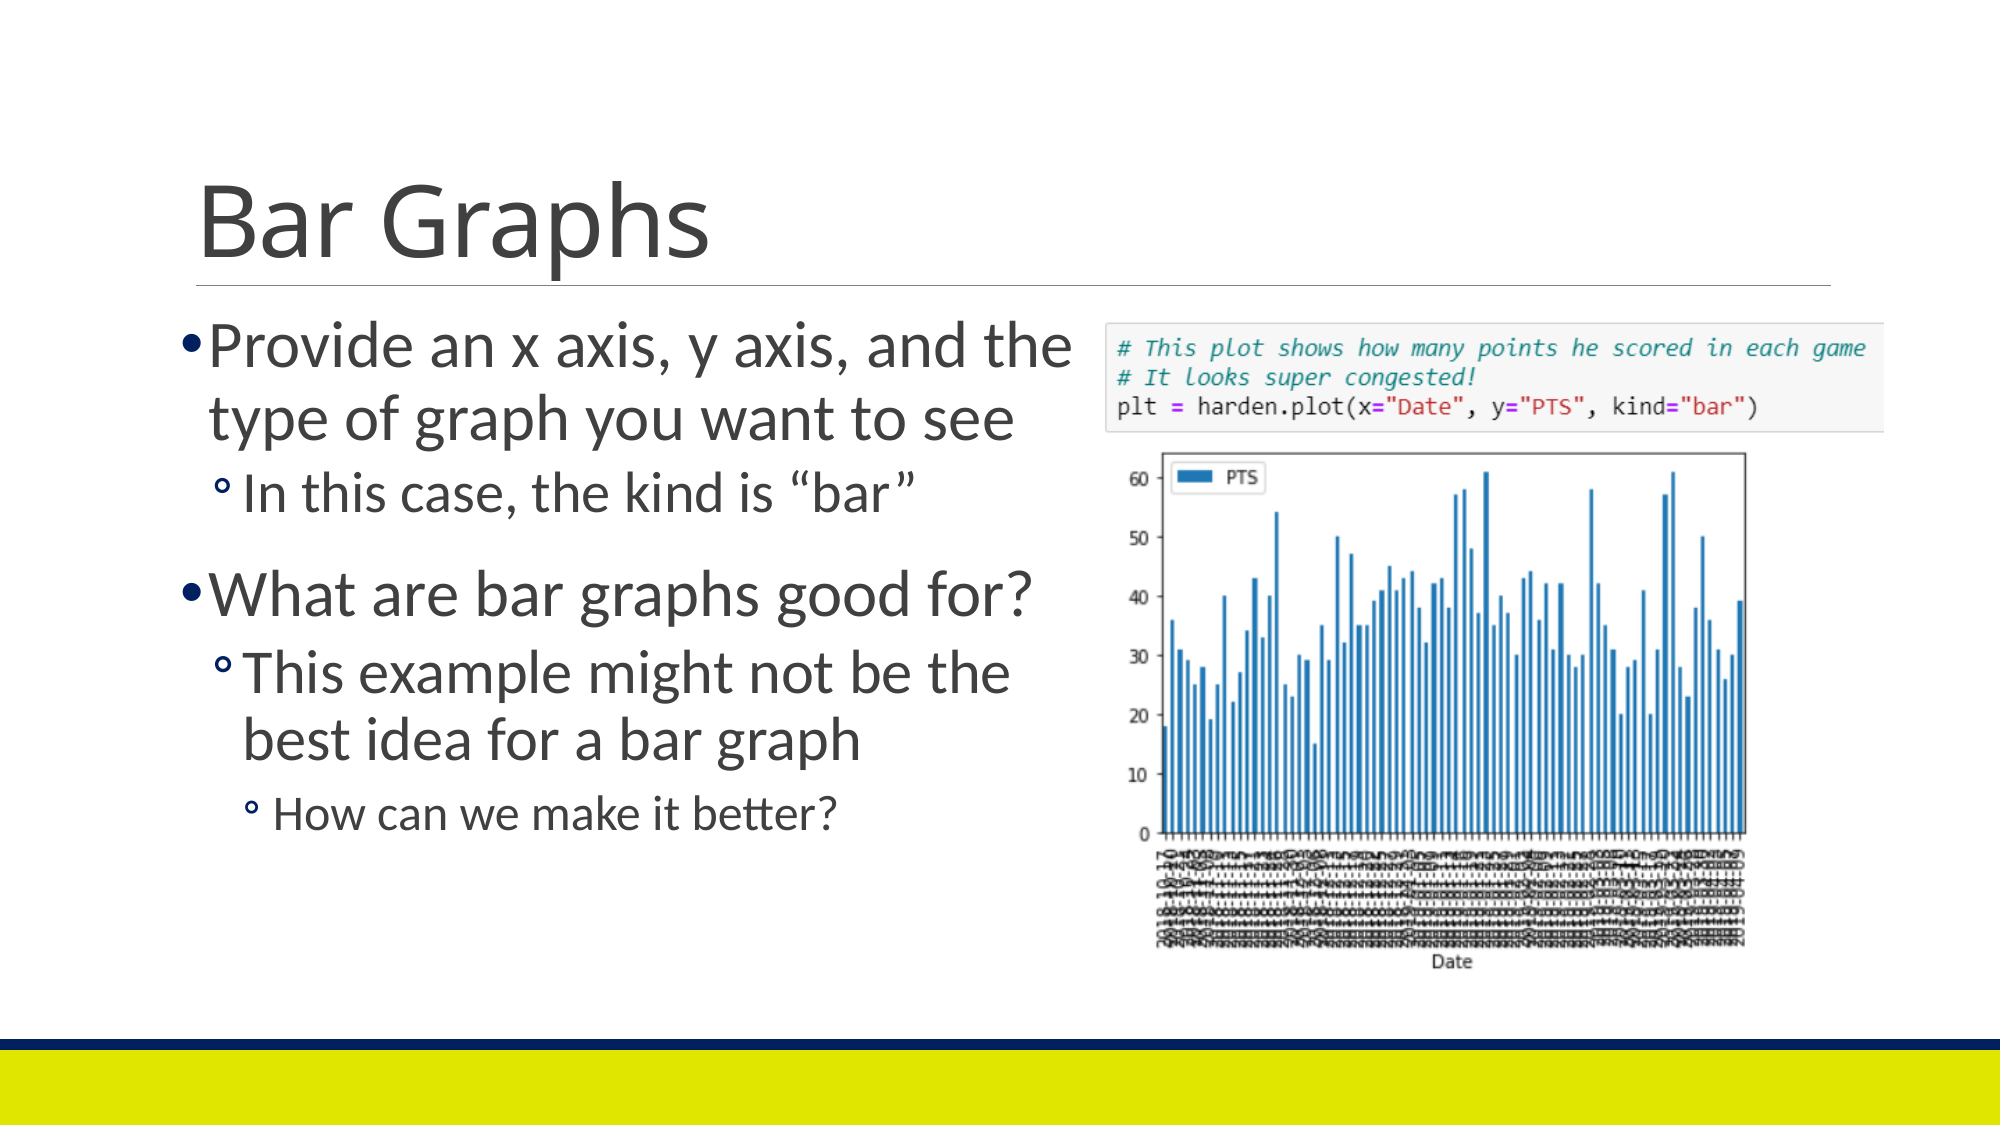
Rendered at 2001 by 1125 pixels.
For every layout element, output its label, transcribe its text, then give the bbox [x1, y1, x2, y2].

list Provide an x axis, y axis, and the type of graph you want to see In this case, the kind is “bar” What are bar graphs good for? This example might not be the best idea for a bar graph How can we make it better? [180, 302, 1098, 963]
picture [1096, 319, 1885, 981]
title Bar Graphs [180, 47, 1830, 285]
